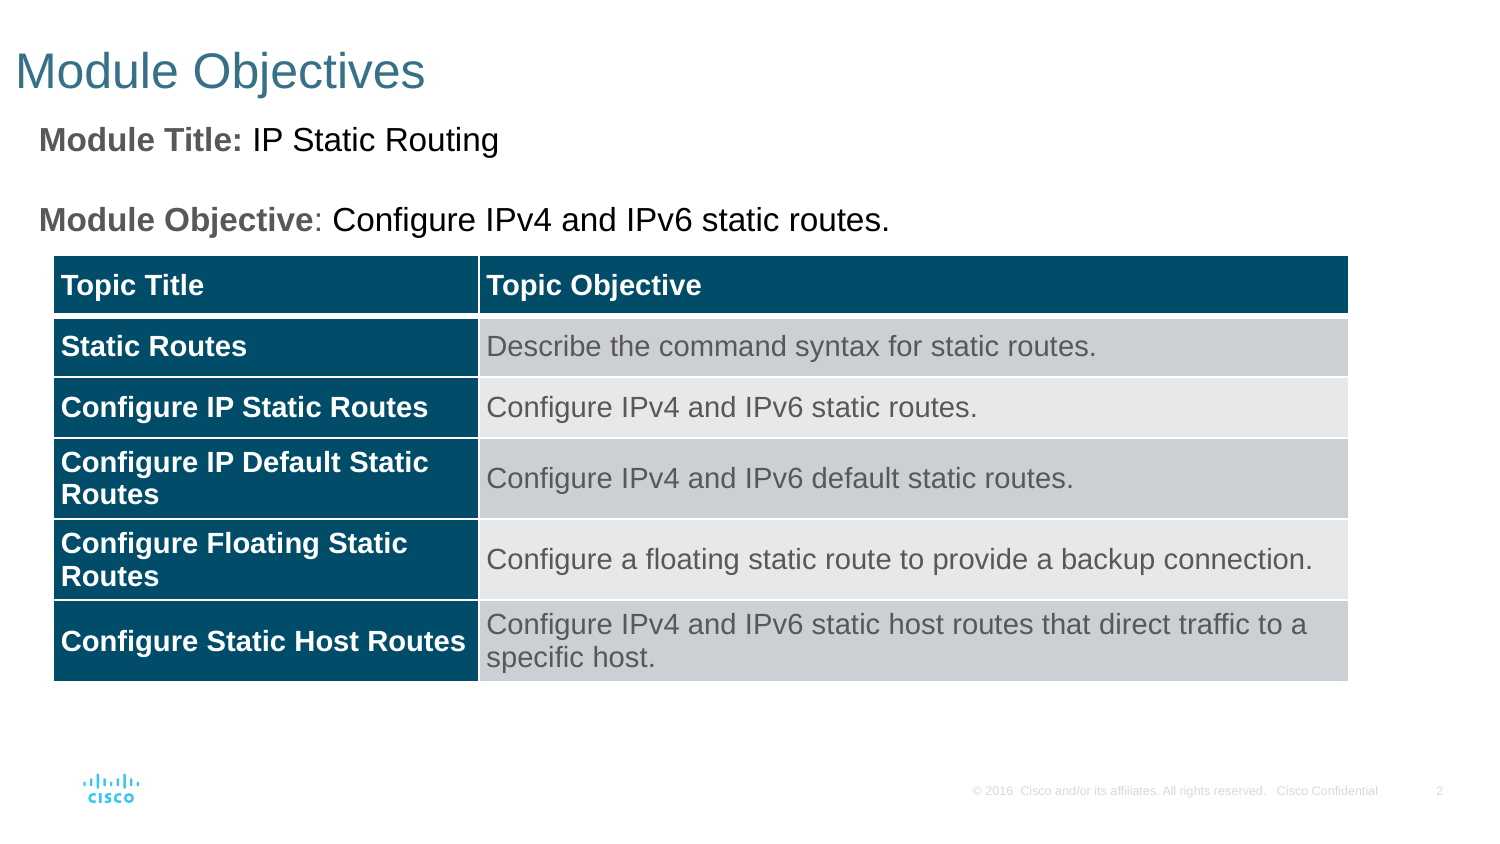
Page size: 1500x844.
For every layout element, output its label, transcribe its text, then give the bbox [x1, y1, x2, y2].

table_cell Describe the command syntax for static routes. [480, 319, 1348, 376]
table_cell Configure IPv4 and IPv6 static routes. [480, 378, 1348, 437]
list Module Title: IP Static Routing Module Objective: Configure IPv4 and IPv6 static routes. [23, 110, 1477, 235]
table_cell Static Routes [54, 319, 478, 376]
table_cell Configure Static Host Routes [54, 601, 478, 681]
table_header Topic Title [54, 256, 478, 313]
table_cell Configure IPv4 and IPv6 default static routes. [480, 439, 1348, 518]
table_header Topic Objective [480, 256, 1348, 313]
table_cell Configure Floating Static Routes [54, 520, 478, 599]
table_cell Configure IP Default Static Routes [54, 439, 478, 518]
table_cell Configure IPv4 and IPv6 static host routes that direct traffic to a specific host. [480, 601, 1348, 681]
title Module Objectives [0, 6, 1500, 131]
table_cell Configure a floating static route to provide a backup connection. [480, 520, 1348, 599]
table_cell Configure IP Static Routes [54, 378, 478, 437]
